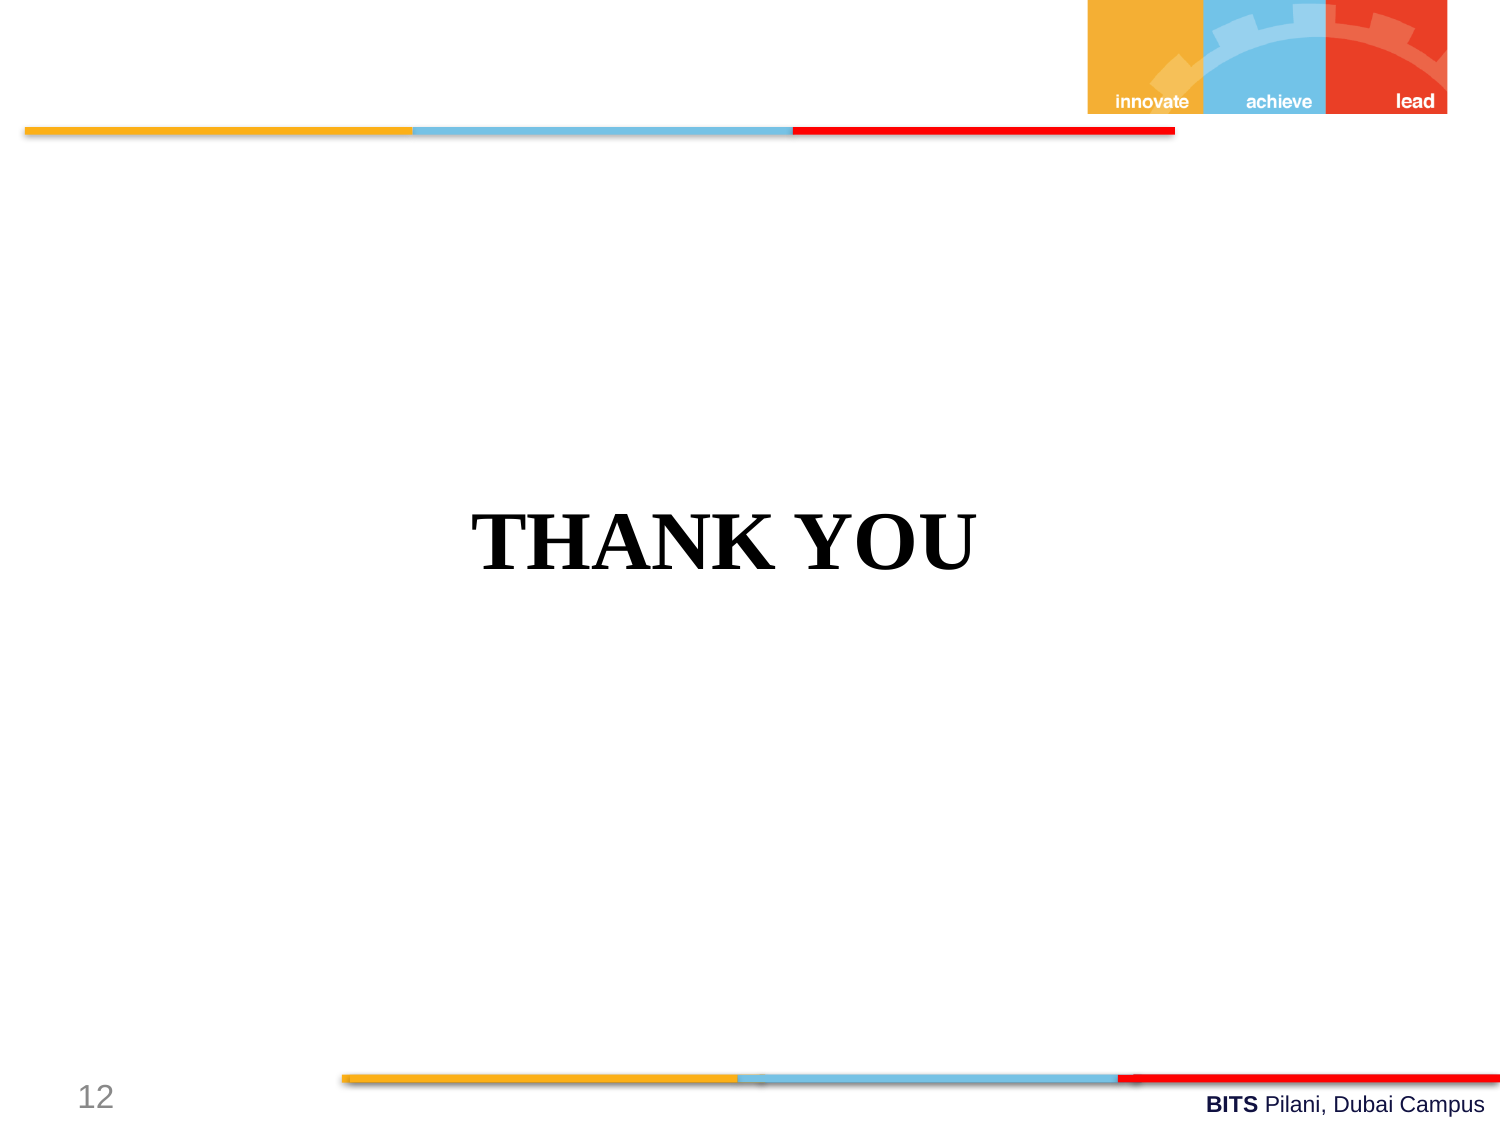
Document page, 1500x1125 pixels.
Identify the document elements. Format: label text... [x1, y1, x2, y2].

list THANK YOU [50, 245, 1400, 988]
slide_number 12 [62, 1065, 413, 1125]
picture [1087, 0, 1448, 114]
